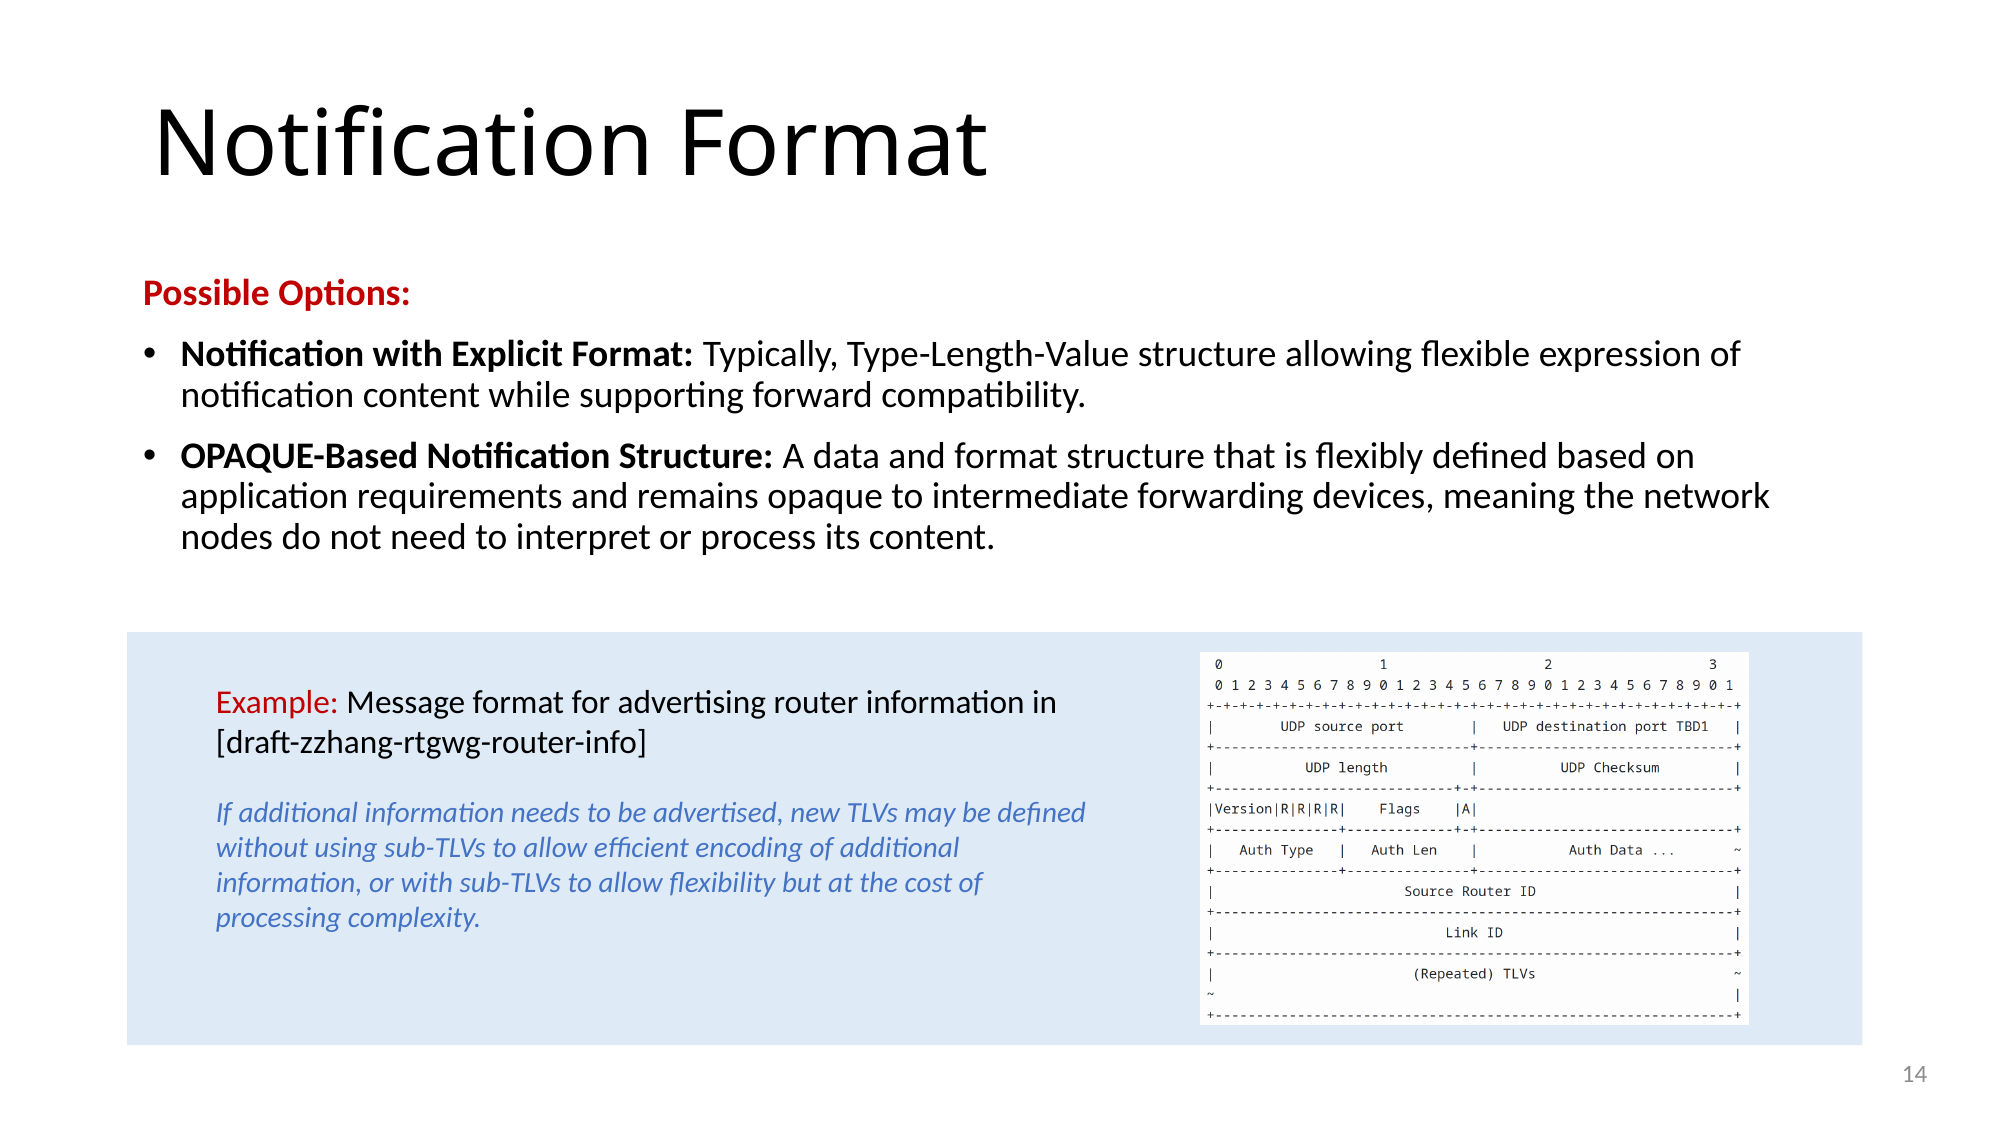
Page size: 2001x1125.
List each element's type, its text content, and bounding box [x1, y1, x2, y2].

text_box Notification Format [137, 37, 1863, 255]
text_box Example: Message format for advertising router information in [draft-zzhang-rtgwg-router-info] [201, 672, 1101, 768]
text_box [126, 631, 1863, 1046]
text_box 14 [1492, 1042, 1943, 1103]
list Possible Options: Notification with Explicit Format: Typically, Type-Length-Value structure allowing flexible expression of notification content while supporting forward compatibility. OPAQUE-Based Notification Structure: A data and format structure that is flexibly defined based on application requirements and remains opaque to intermediate forwarding devices, meaning the network nodes do not need to interpret or process its content. [128, 265, 1863, 631]
text_box If additional information needs to be advertised, new TLVs may be defined without using sub-TLVs to allow efficient encoding of additional information, or with sub-TLVs to allow flexibility but at the cost of processing complexity. [201, 785, 1118, 941]
picture [1200, 652, 1749, 1025]
